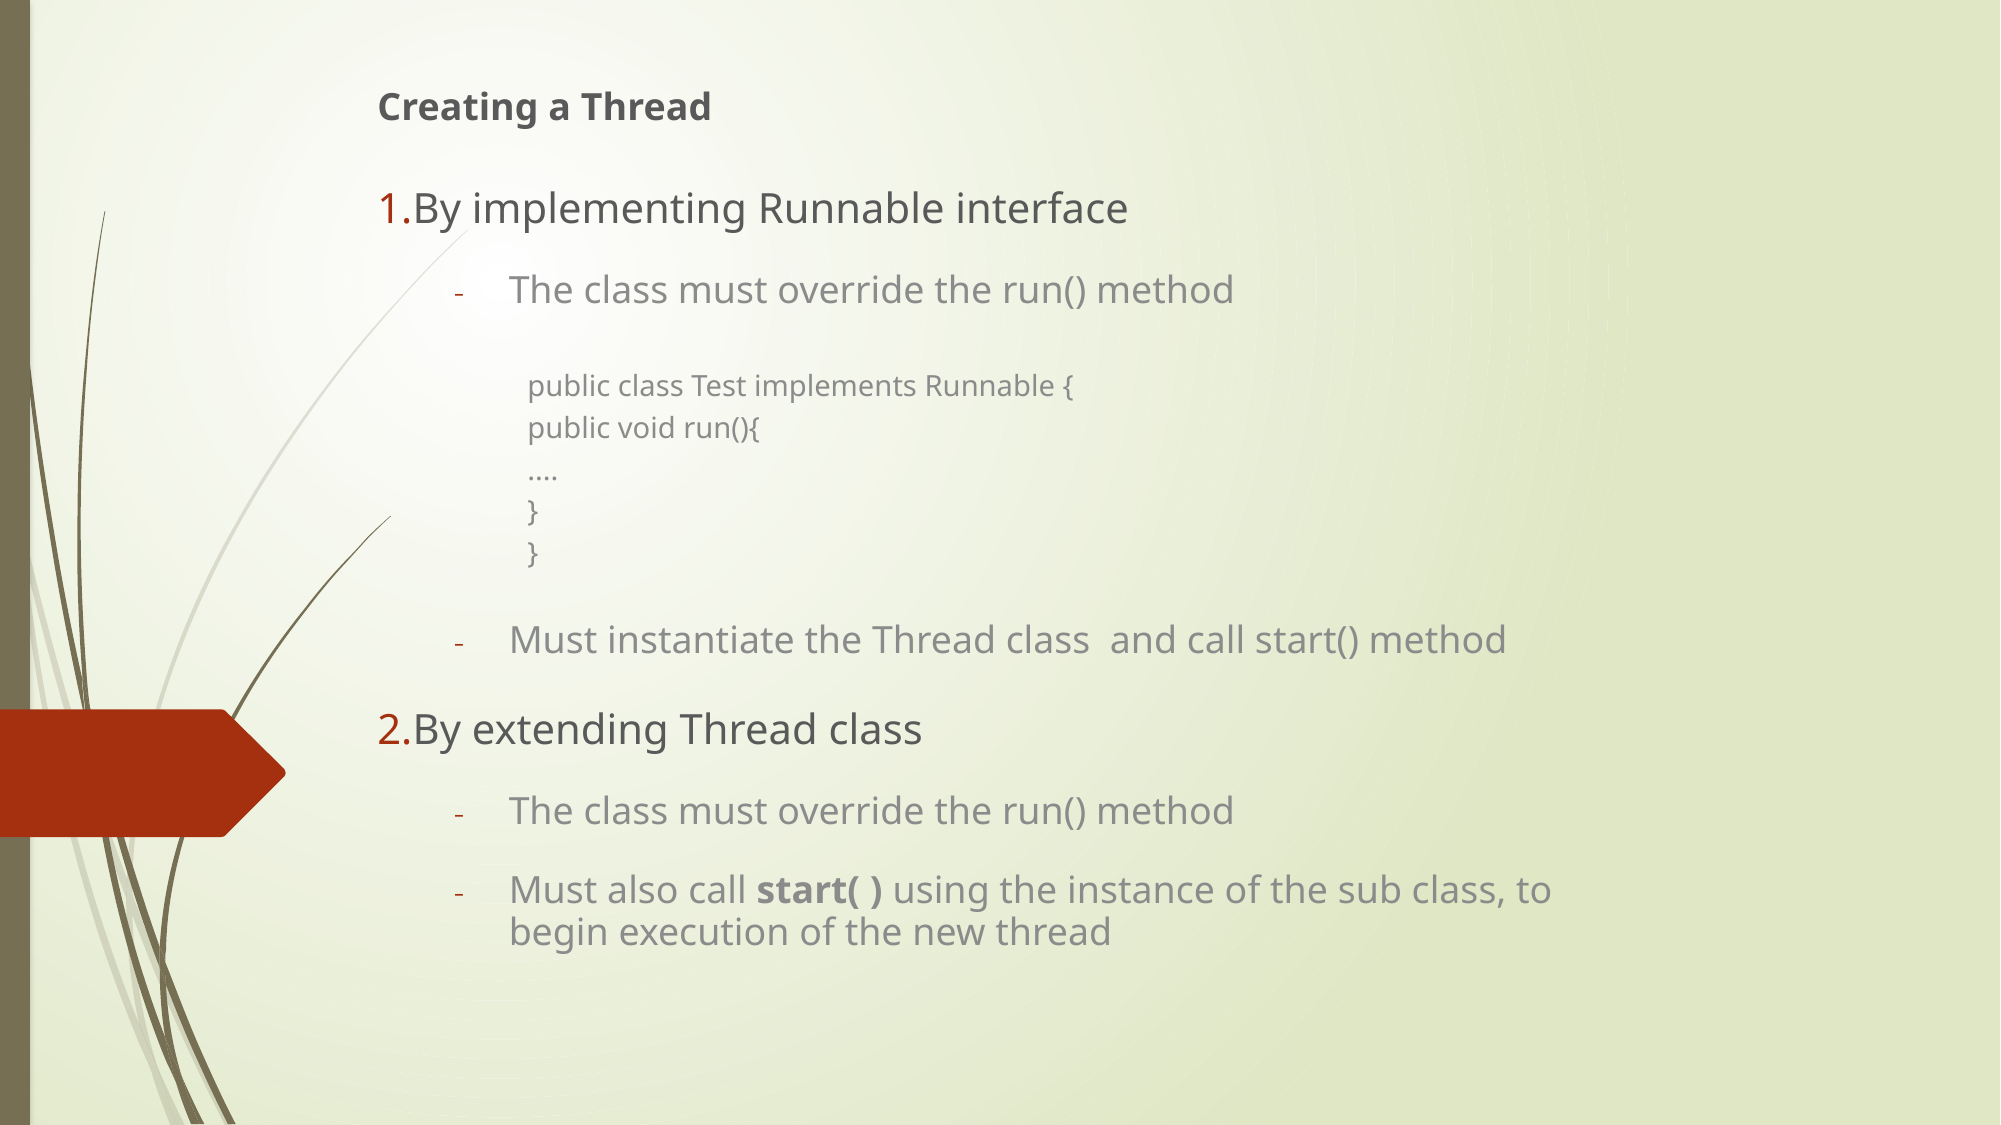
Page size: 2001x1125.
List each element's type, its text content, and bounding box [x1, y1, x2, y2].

subtitle Creating a Thread By implementing Runnable interface The class must override the run() method public class Test implements Runnable { public void run(){ .... } } Must instantiate the Thread class and call start() method By extending Thread class The class must override the run() method Must also call start( ) using the instance of the sub class, to begin execution of the new thread [362, 75, 1663, 1113]
